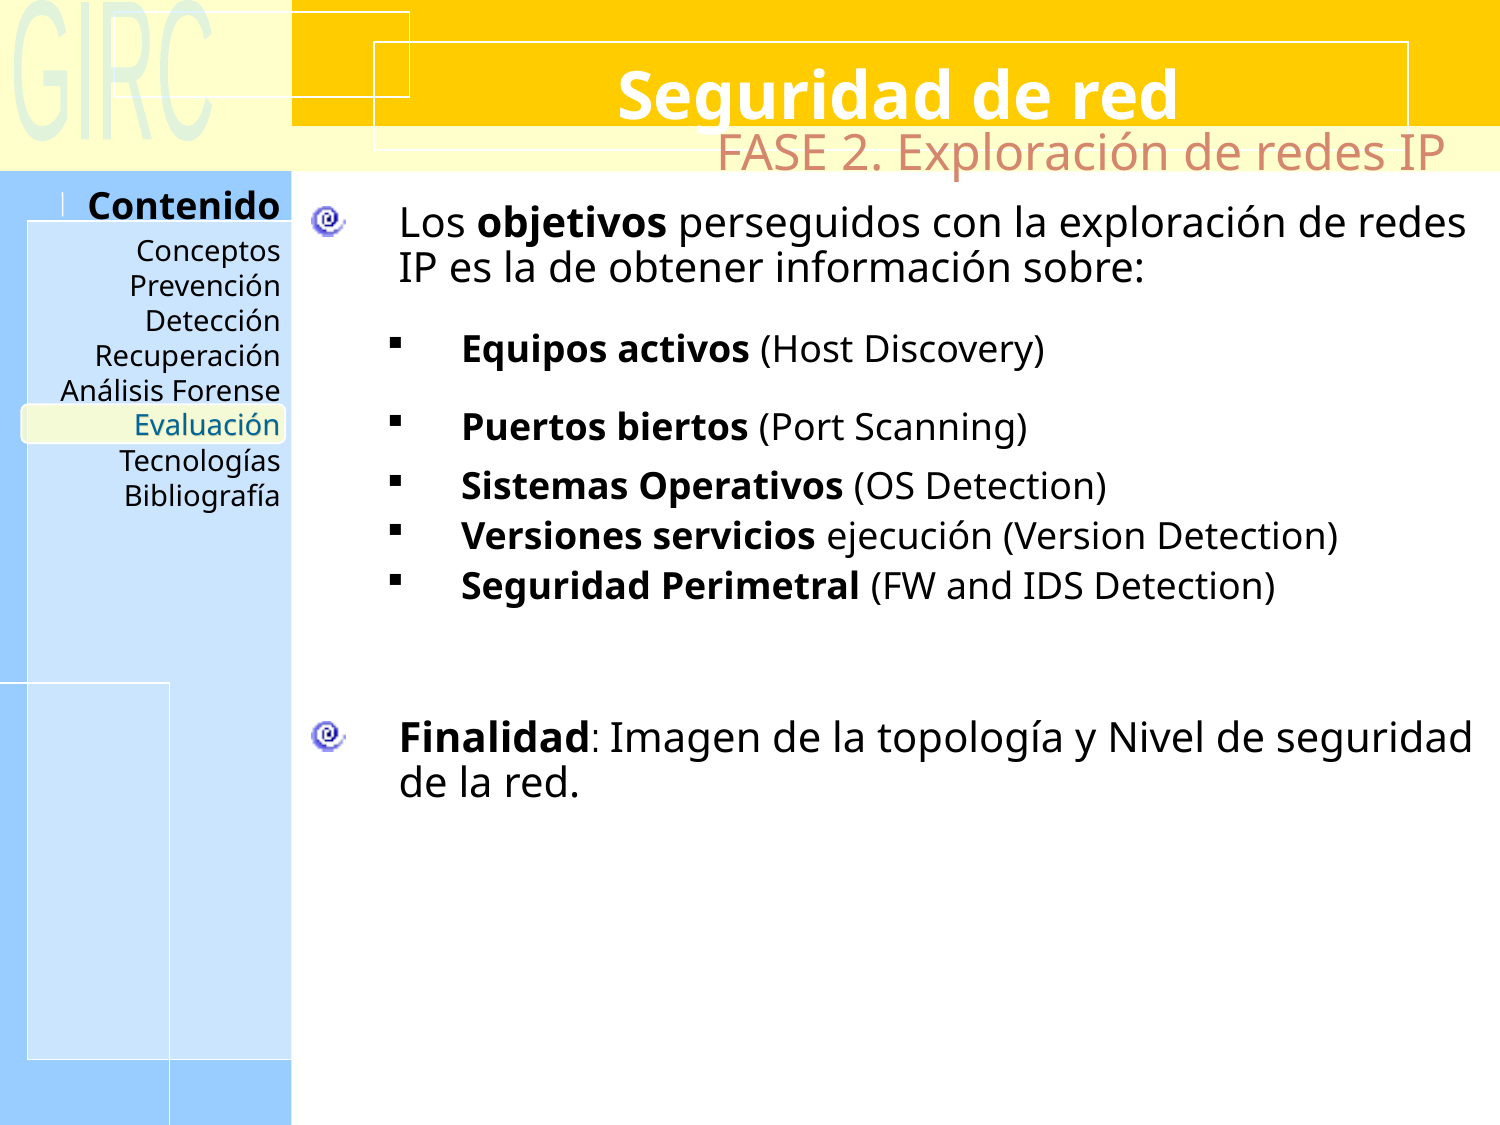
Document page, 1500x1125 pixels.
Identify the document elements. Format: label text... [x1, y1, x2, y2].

picture [311, 206, 346, 237]
text_box Seguridad de red [311, 33, 1488, 153]
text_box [20, 398, 296, 449]
text_box [443, 338, 1334, 414]
text_box FASE 2. Exploración de redes IP [292, 113, 1462, 199]
picture [311, 721, 346, 752]
text_box Los objetivos perseguidos con la exploración de redes IP es la de obtener información sobre: Equipos activos (Host Discovery) Puertos biertos (Port Scanning) Sistemas Operativos (OS Detection) Versiones servicios ejecución (Version Detection) Seguridad Perimetral (FW and IDS Detection)‏ Finalidad: Imagen de la topología y Nivel de seguridad de la red. [297, 194, 1500, 1125]
